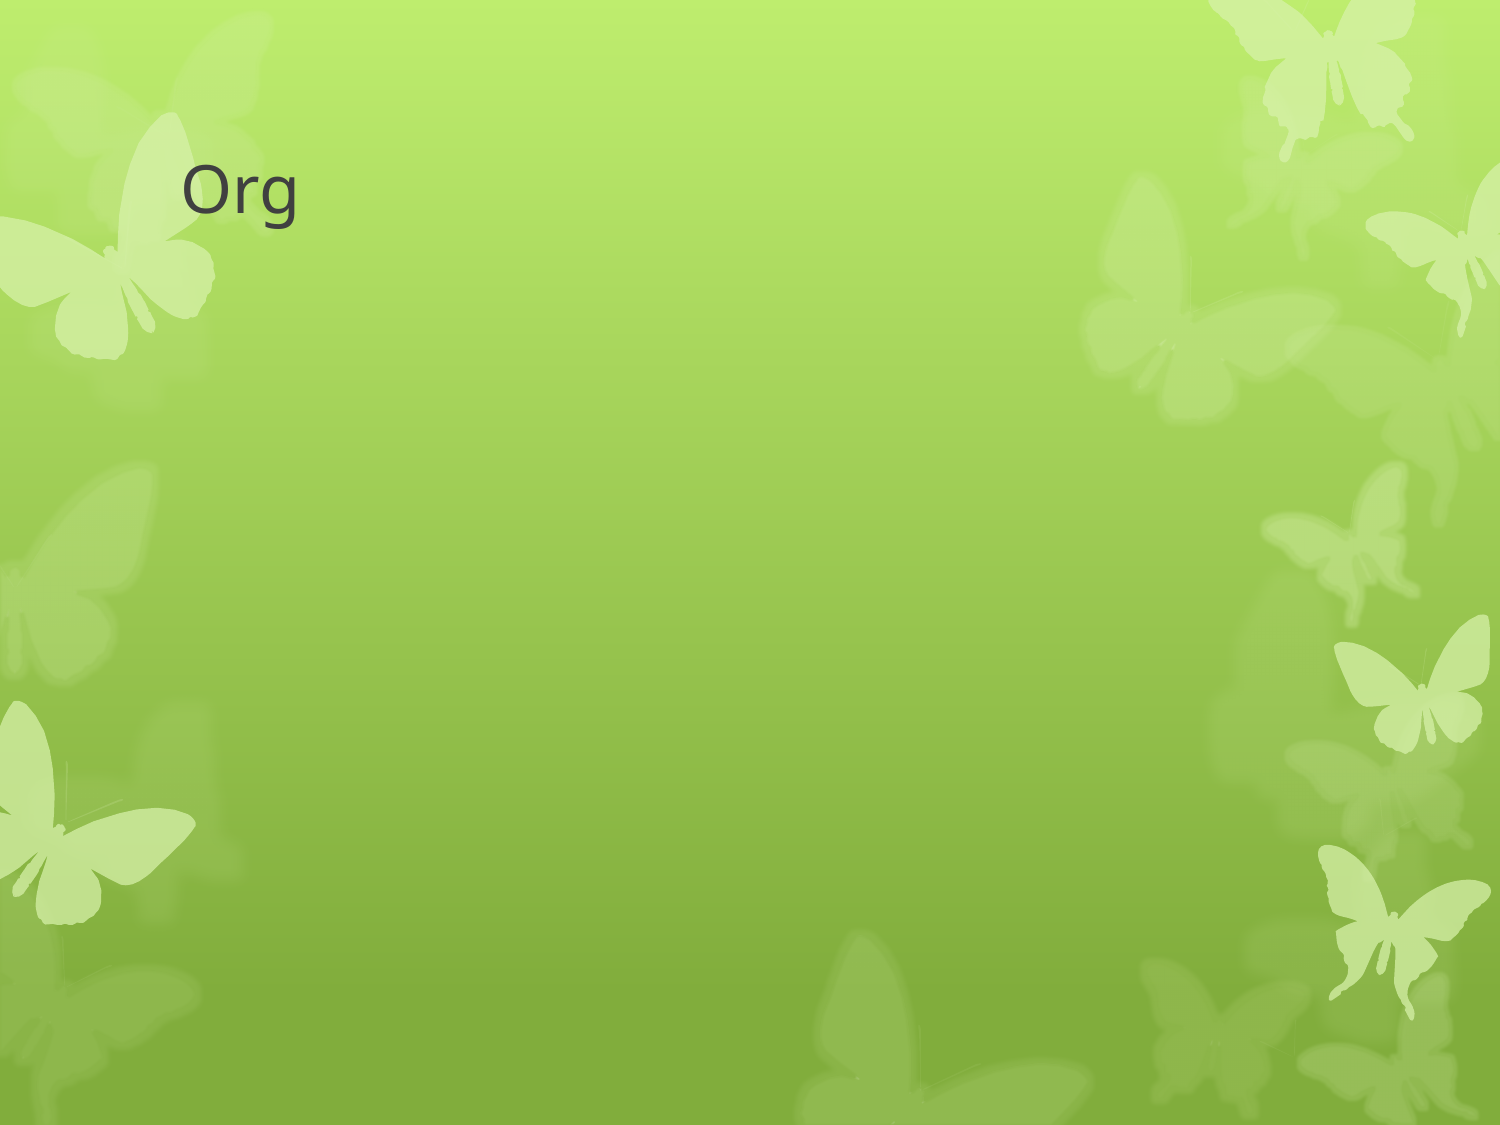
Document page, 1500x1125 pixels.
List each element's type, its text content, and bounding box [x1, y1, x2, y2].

title Org [165, 110, 1335, 263]
